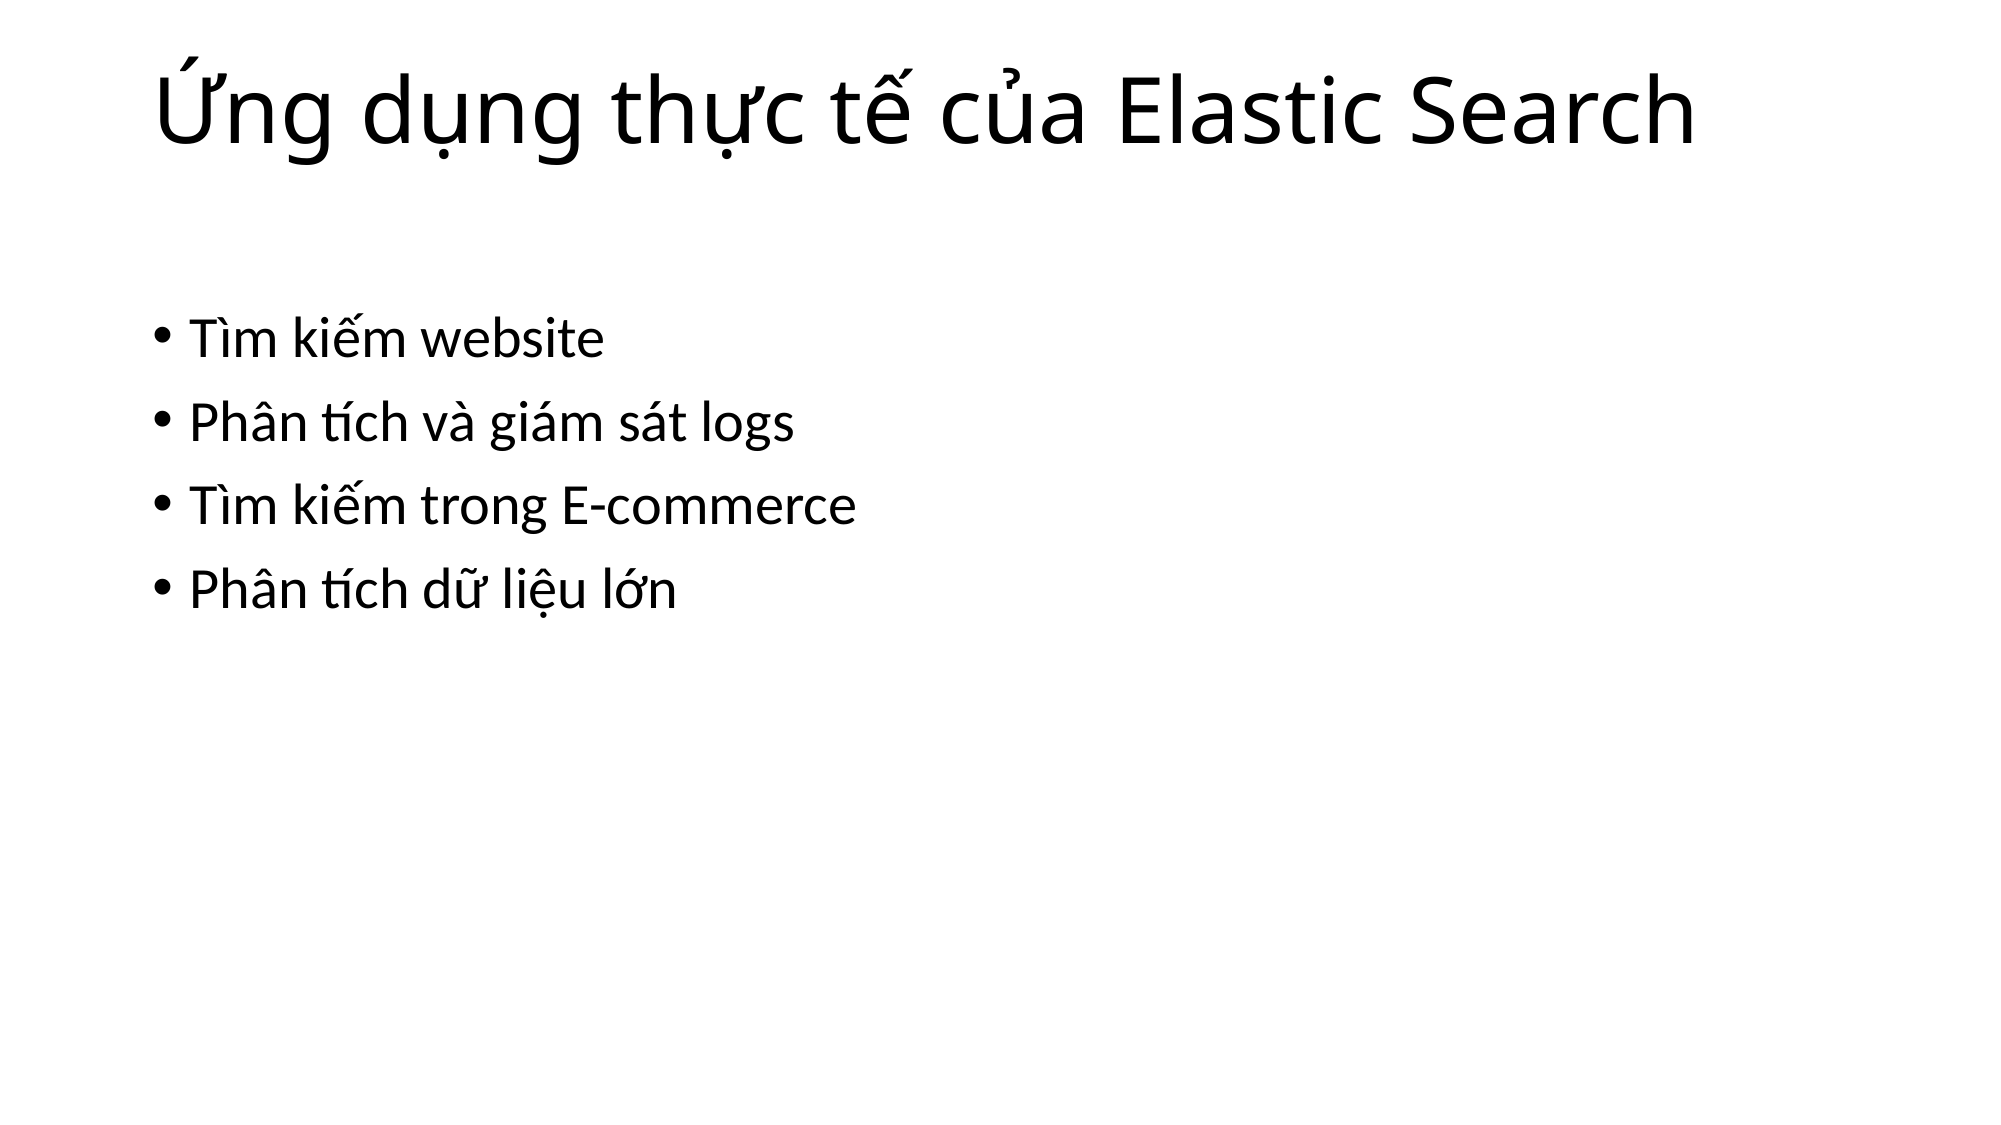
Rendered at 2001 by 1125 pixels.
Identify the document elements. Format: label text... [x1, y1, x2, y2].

list Tìm kiếm website Phân tích và giám sát logs Tìm kiếm trong E-commerce Phân tích dữ liệu lớn [137, 299, 1863, 1014]
title Ứng dụng thực tế của Elastic Search [137, 59, 1863, 278]
